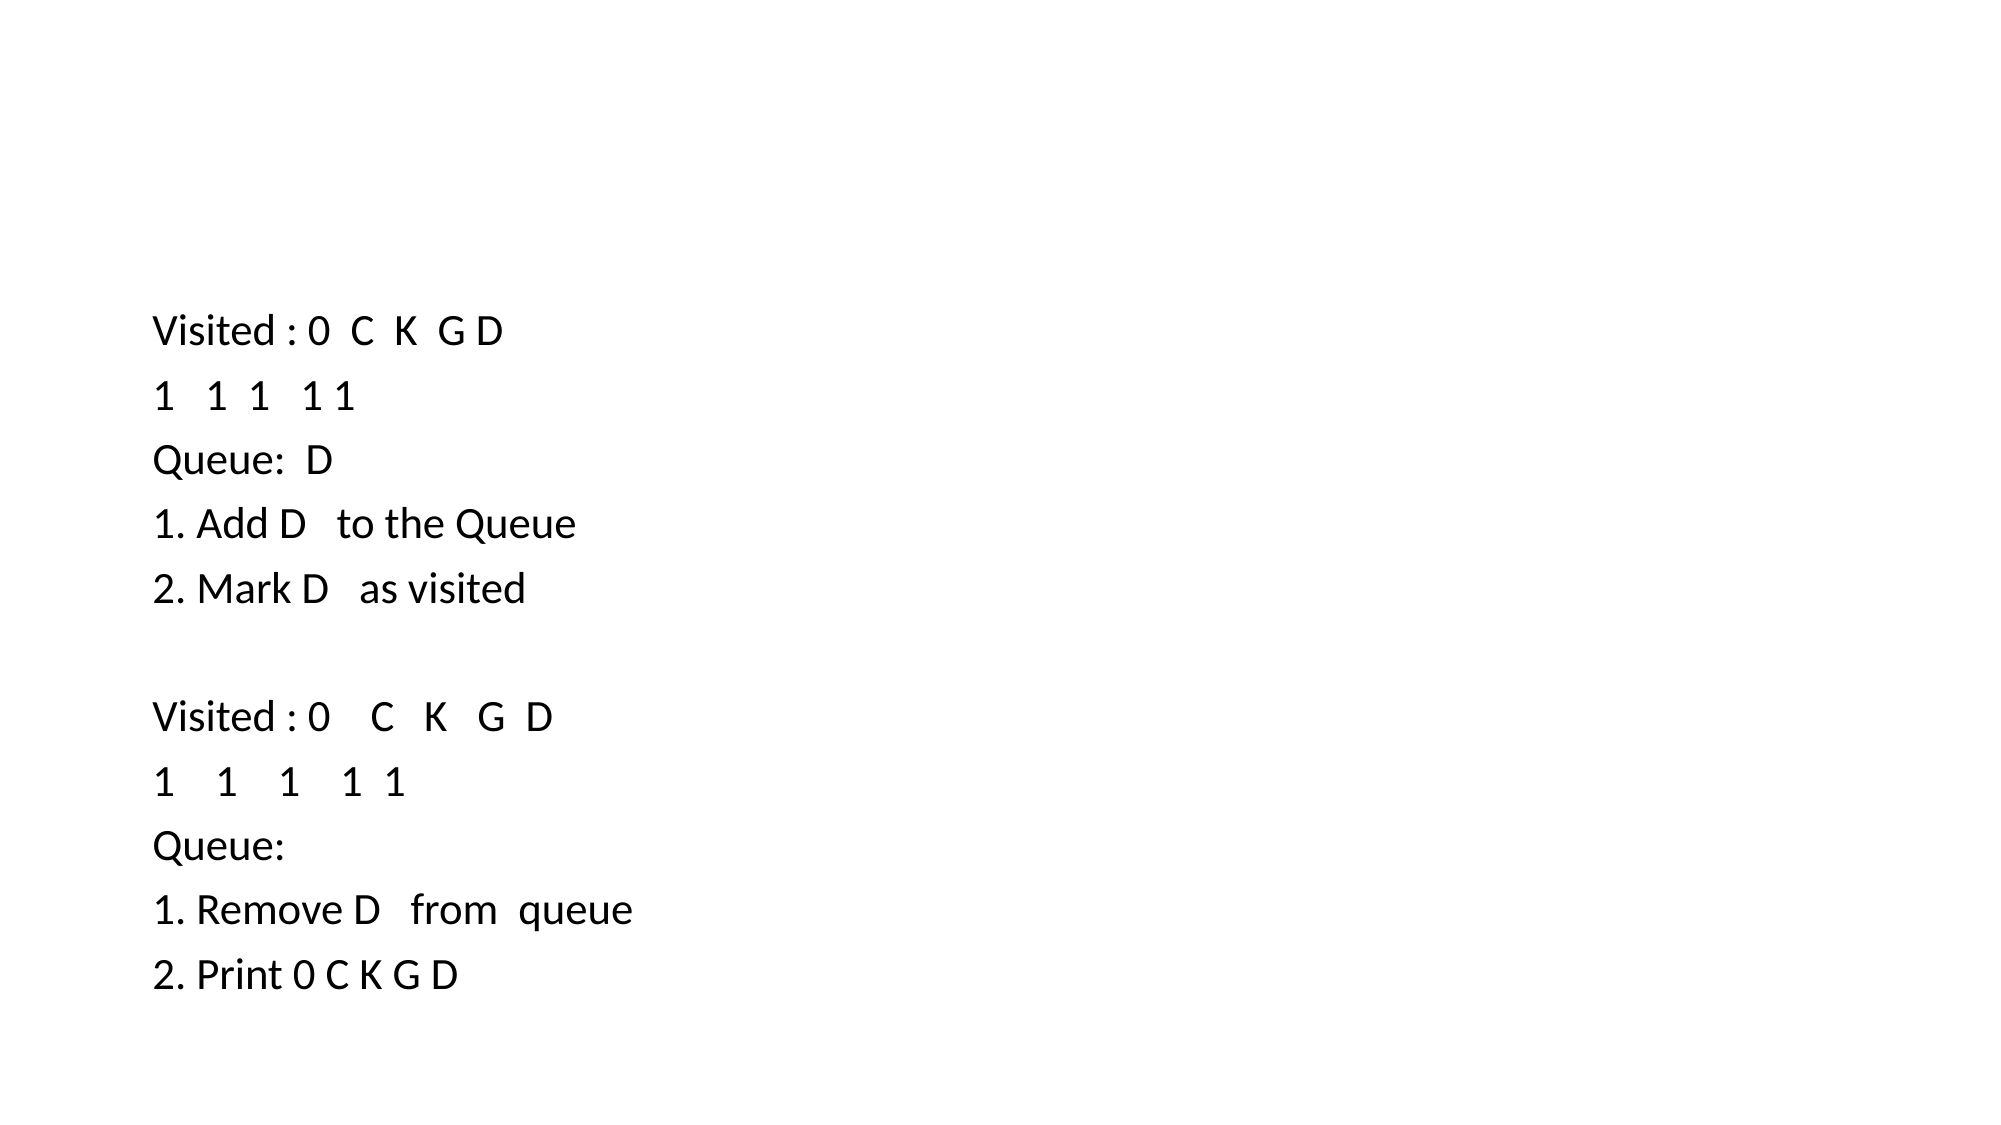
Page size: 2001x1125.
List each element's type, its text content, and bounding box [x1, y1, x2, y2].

list Visited : 0 C K G D 1 1 1 1 1 Queue: D 1. Add D to the Queue 2. Mark D as visited Visited : 0 C K G D 1 1 1 1 1 Queue: 1. Remove D from queue 2. Print 0 C K G D [137, 299, 1863, 1014]
